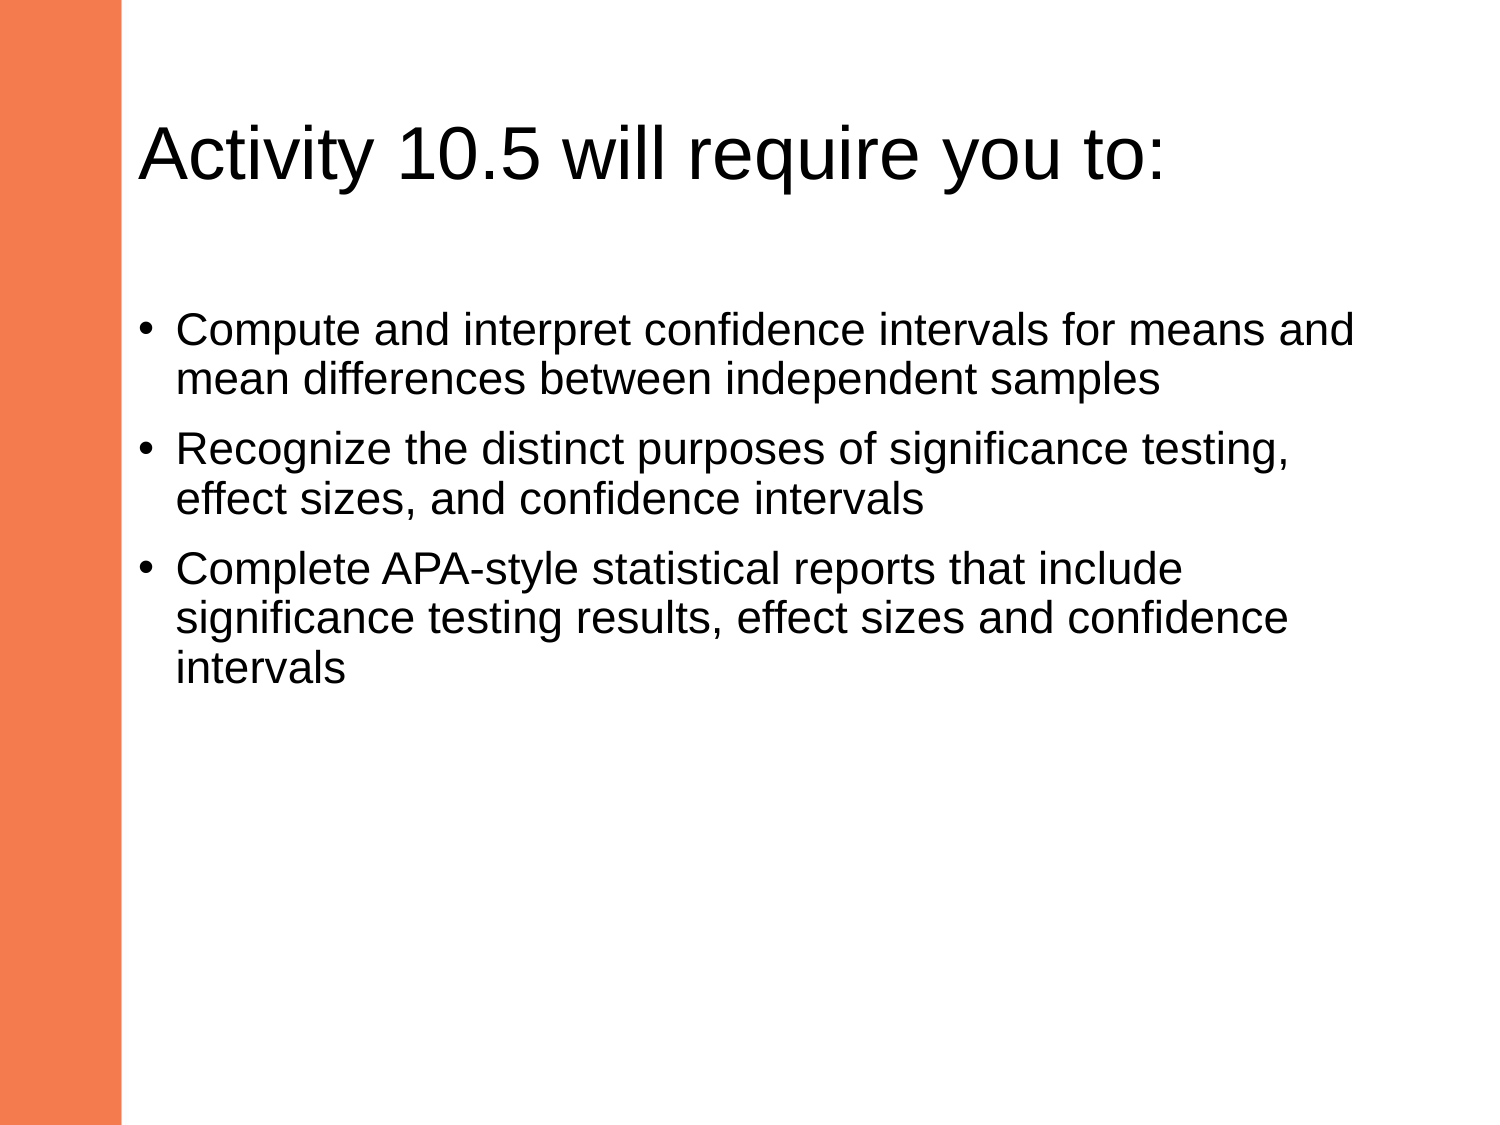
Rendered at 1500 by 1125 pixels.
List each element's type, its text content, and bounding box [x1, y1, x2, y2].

title Activity 10.5 will require you to: [123, 85, 1417, 225]
picture [0, 0, 1500, 1125]
list Compute and interpret confidence intervals for means and mean differences between independent samples Recognize the distinct purposes of significance testing, effect sizes, and confidence intervals Complete APA-style statistical reports that include significance testing results, effect sizes and confidence intervals [123, 298, 1417, 1012]
